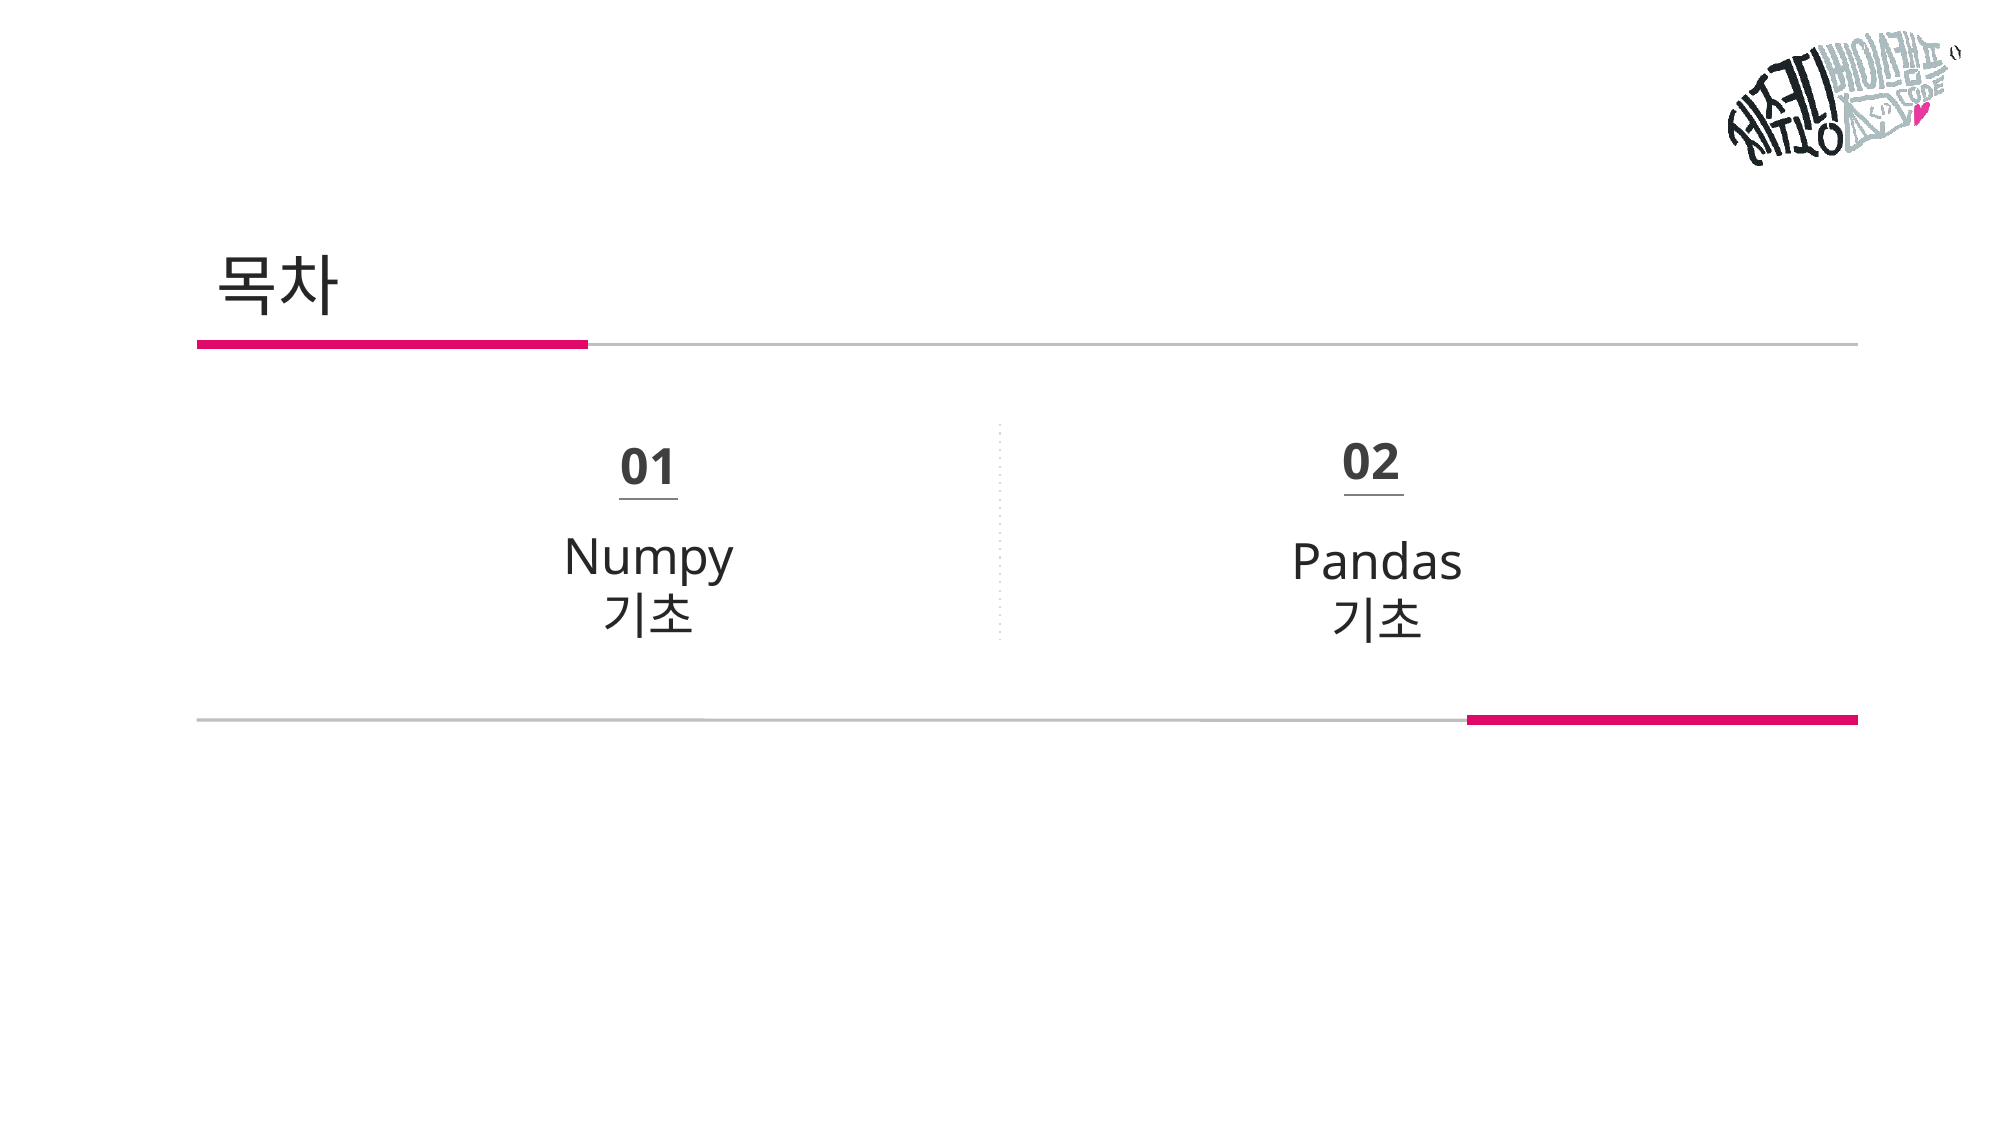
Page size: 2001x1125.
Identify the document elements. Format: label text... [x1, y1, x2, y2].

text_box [515, 424, 809, 640]
picture [1728, 31, 1961, 166]
text_box 목차 [196, 233, 568, 324]
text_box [1241, 419, 1531, 645]
